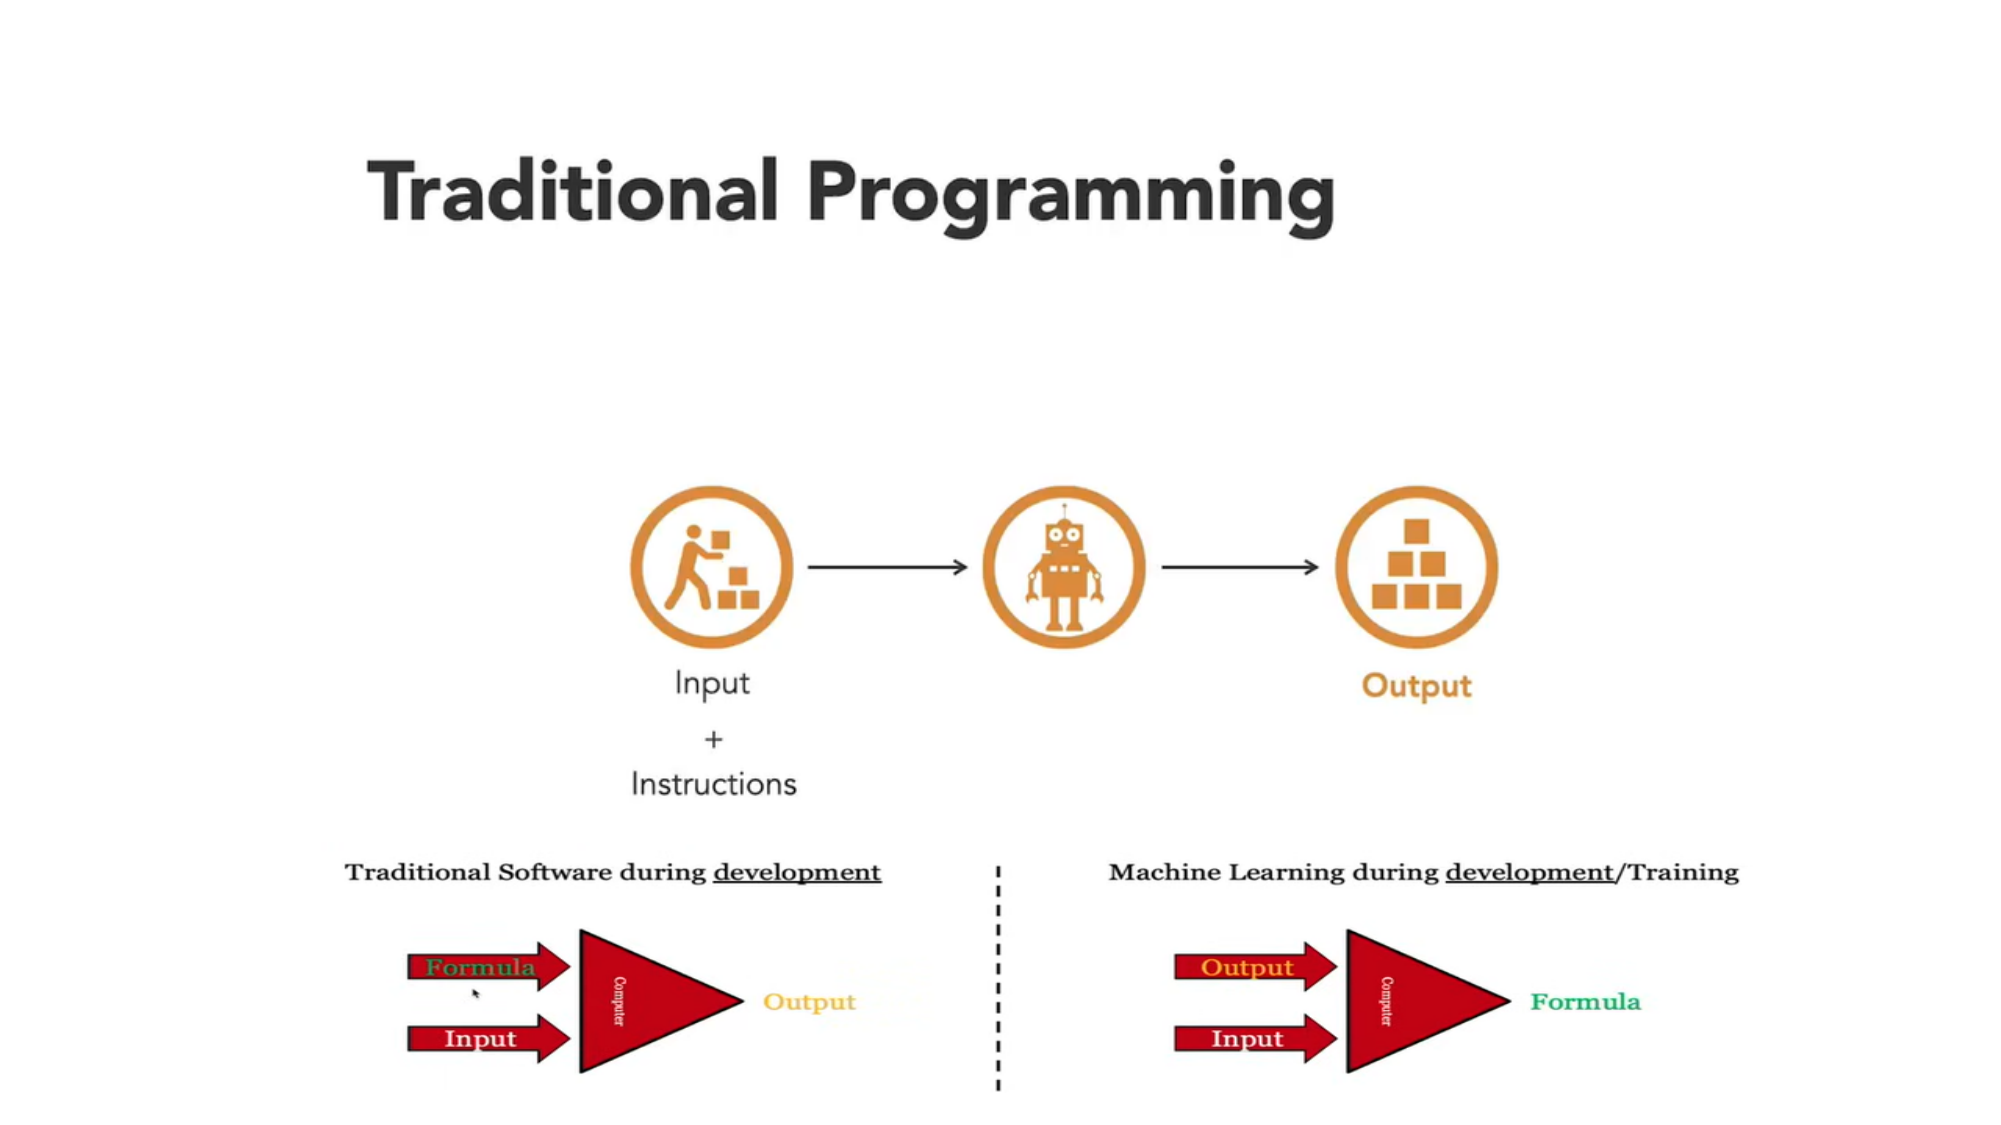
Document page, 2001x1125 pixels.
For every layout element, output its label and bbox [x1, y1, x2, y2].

picture [306, 117, 1762, 1093]
